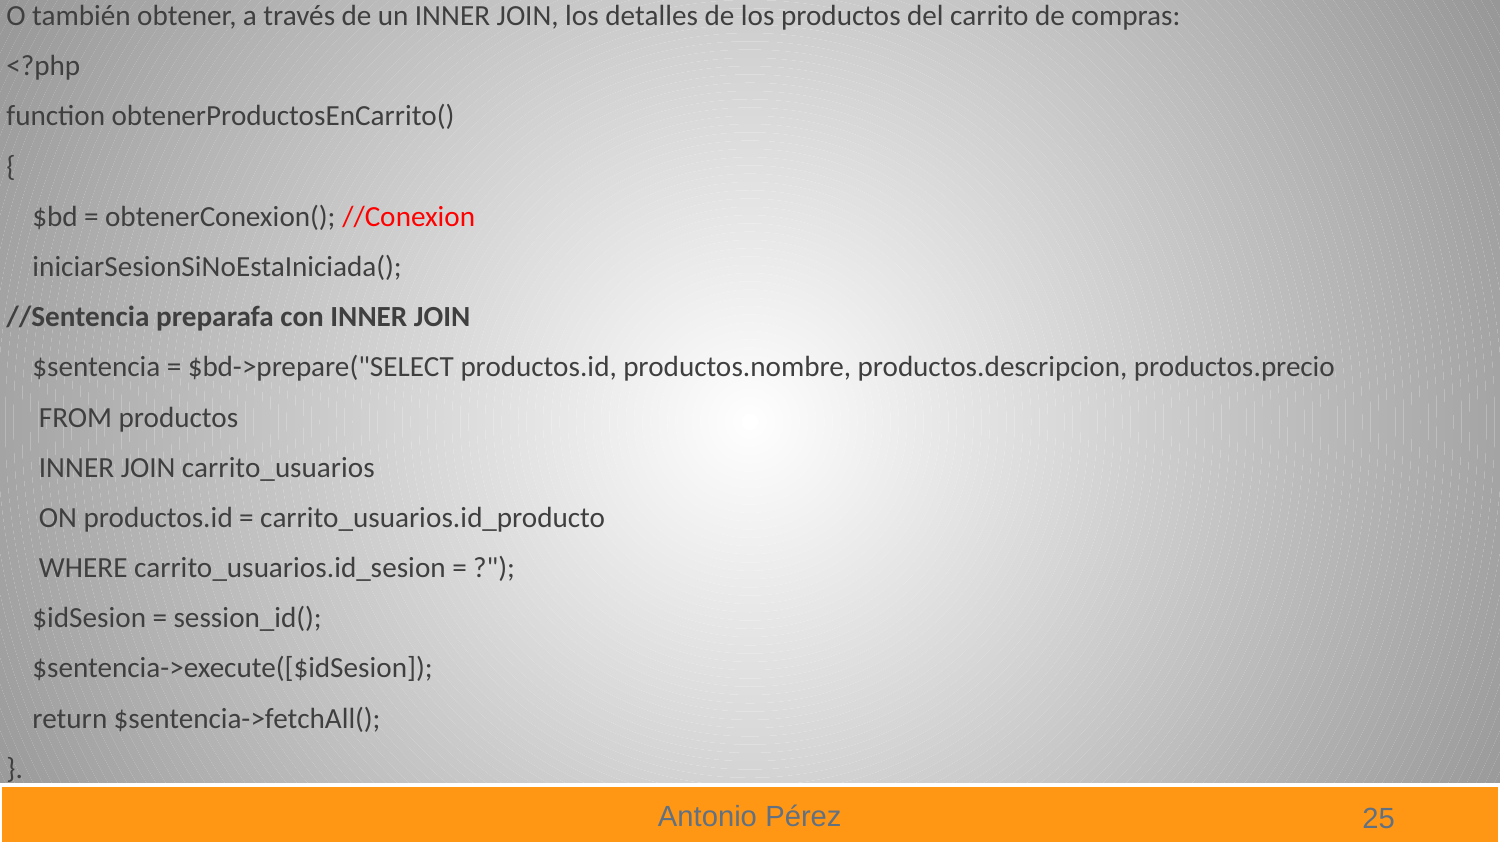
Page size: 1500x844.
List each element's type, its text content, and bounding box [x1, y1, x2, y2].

list O también obtener, a través de un INNER JOIN, los detalles de los productos del carrito de compras: <?php function obtenerProductosEnCarrito() { $bd = obtenerConexion(); //Conexion iniciarSesionSiNoEstaIniciada(); //Sentencia preparafa con INNER JOIN $sentencia = $bd->prepare("SELECT productos.id, productos.nombre, productos.descripcion, productos.precio FROM productos INNER JOIN carrito_usuarios ON productos.id = carrito_usuarios.id_producto WHERE carrito_usuarios.id_sesion = ?"); $idSesion = session_id(); $sentencia->execute([$idSesion]); return $sentencia->fetchAll(); }. [0, 0, 1483, 490]
